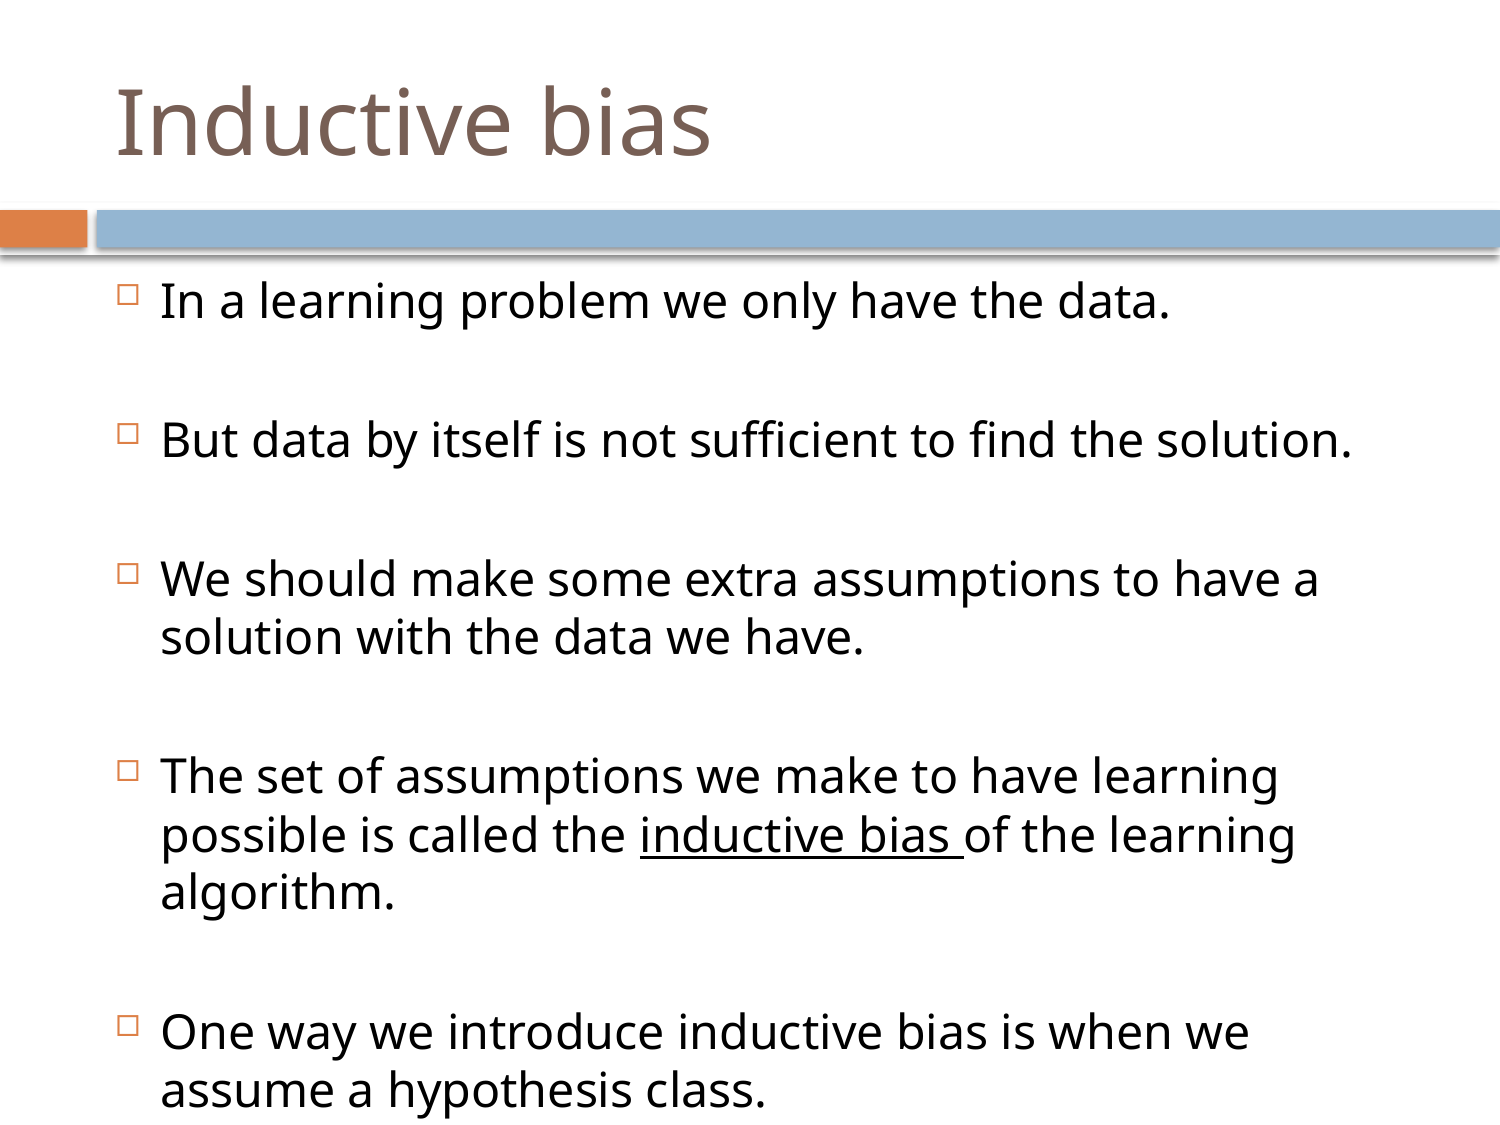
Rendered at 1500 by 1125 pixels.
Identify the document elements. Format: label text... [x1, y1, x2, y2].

title Inductive bias [100, 37, 1438, 200]
list In a learning problem we only have the data. But data by itself is not sufficient to find the solution. We should make some extra assumptions to have a solution with the data we have. The set of assumptions we make to have learning possible is called the inductive bias of the learning algorithm. One way we introduce inductive bias is when we assume a hypothesis class. [100, 262, 1438, 1125]
